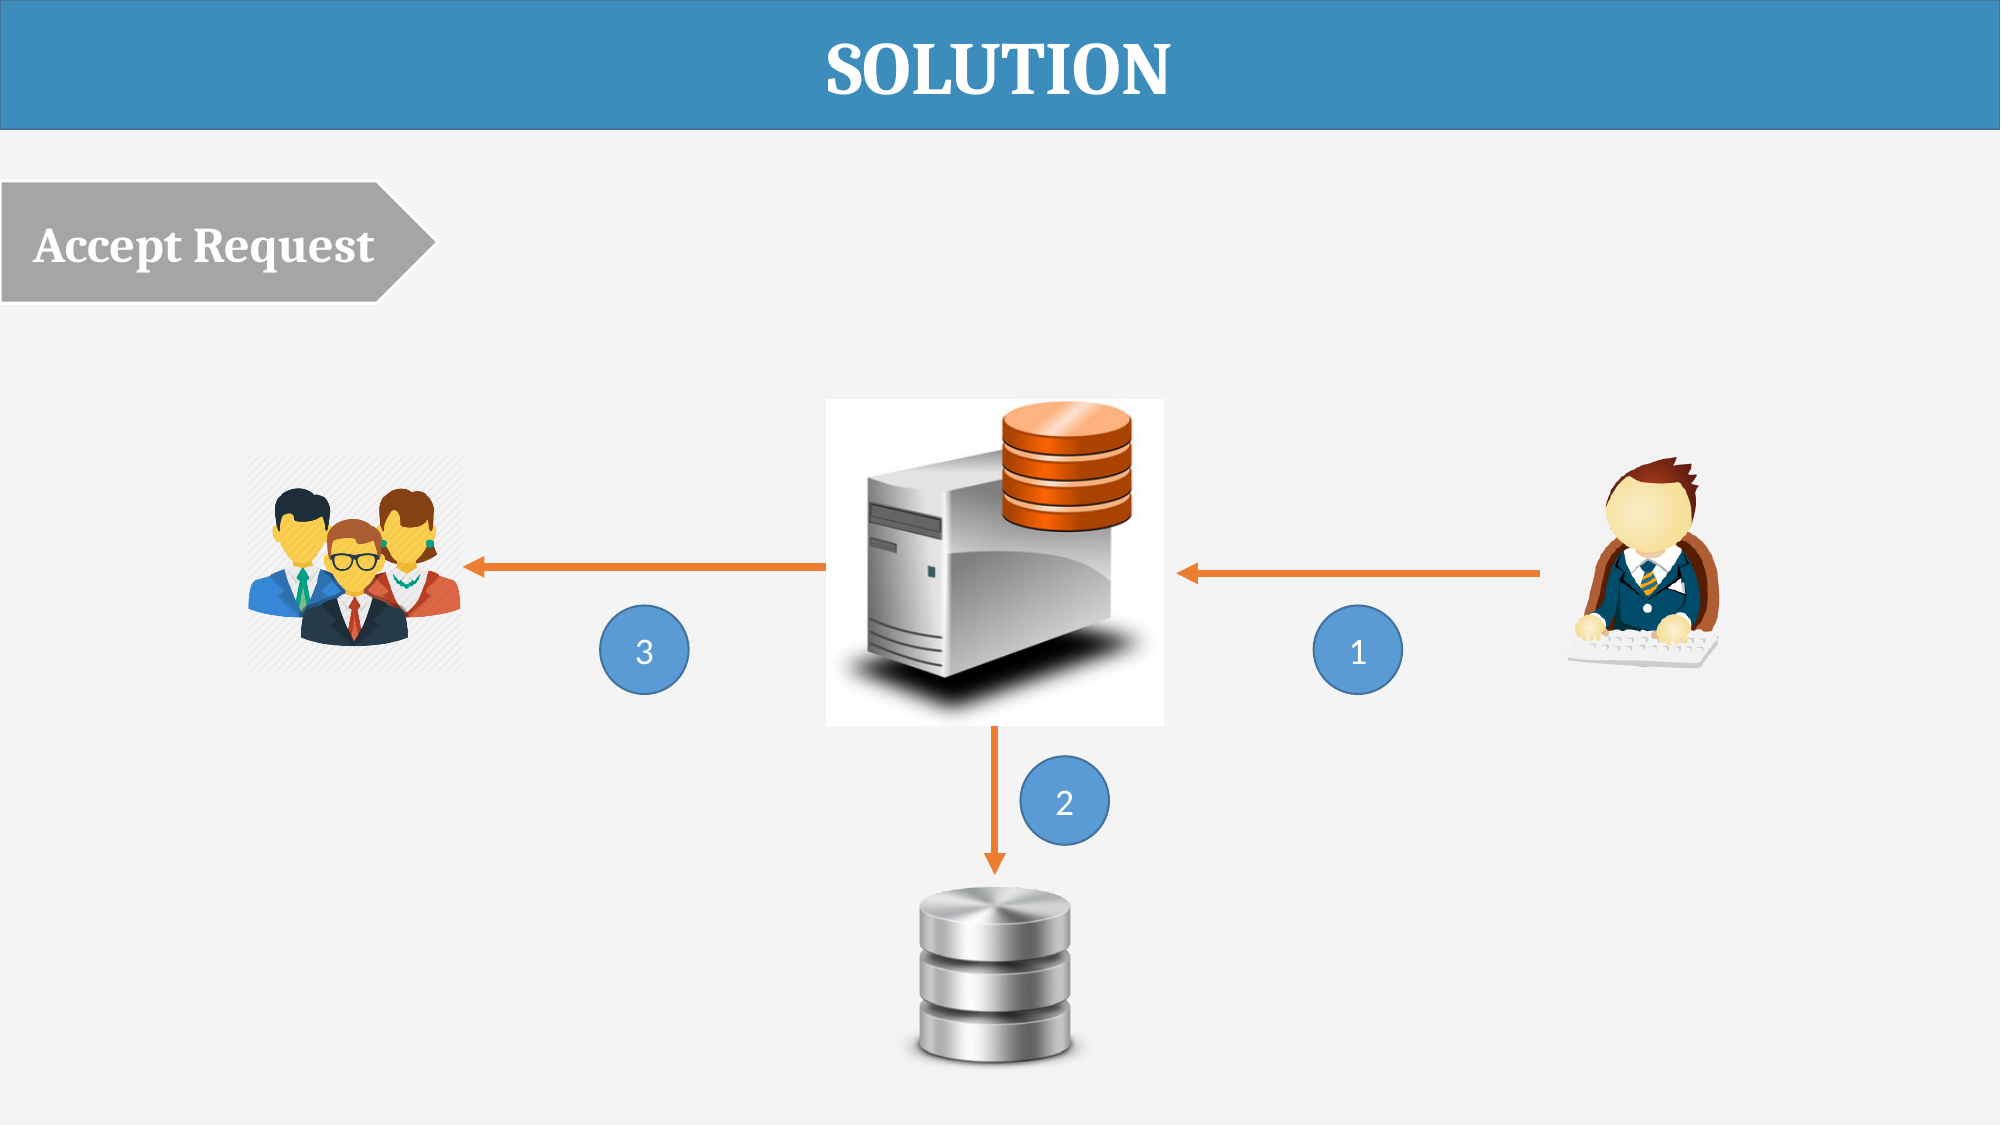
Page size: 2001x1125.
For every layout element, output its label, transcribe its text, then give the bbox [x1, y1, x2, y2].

text_box SOLUTION [0, 0, 2000, 130]
picture [1539, 453, 1753, 672]
text_box 1 [1312, 604, 1404, 696]
picture [826, 399, 1164, 726]
picture [894, 874, 1095, 1076]
picture [245, 453, 463, 672]
text_box 2 [1019, 755, 1111, 846]
text_box Accept Request [0, 179, 441, 305]
text_box 3 [599, 604, 690, 696]
